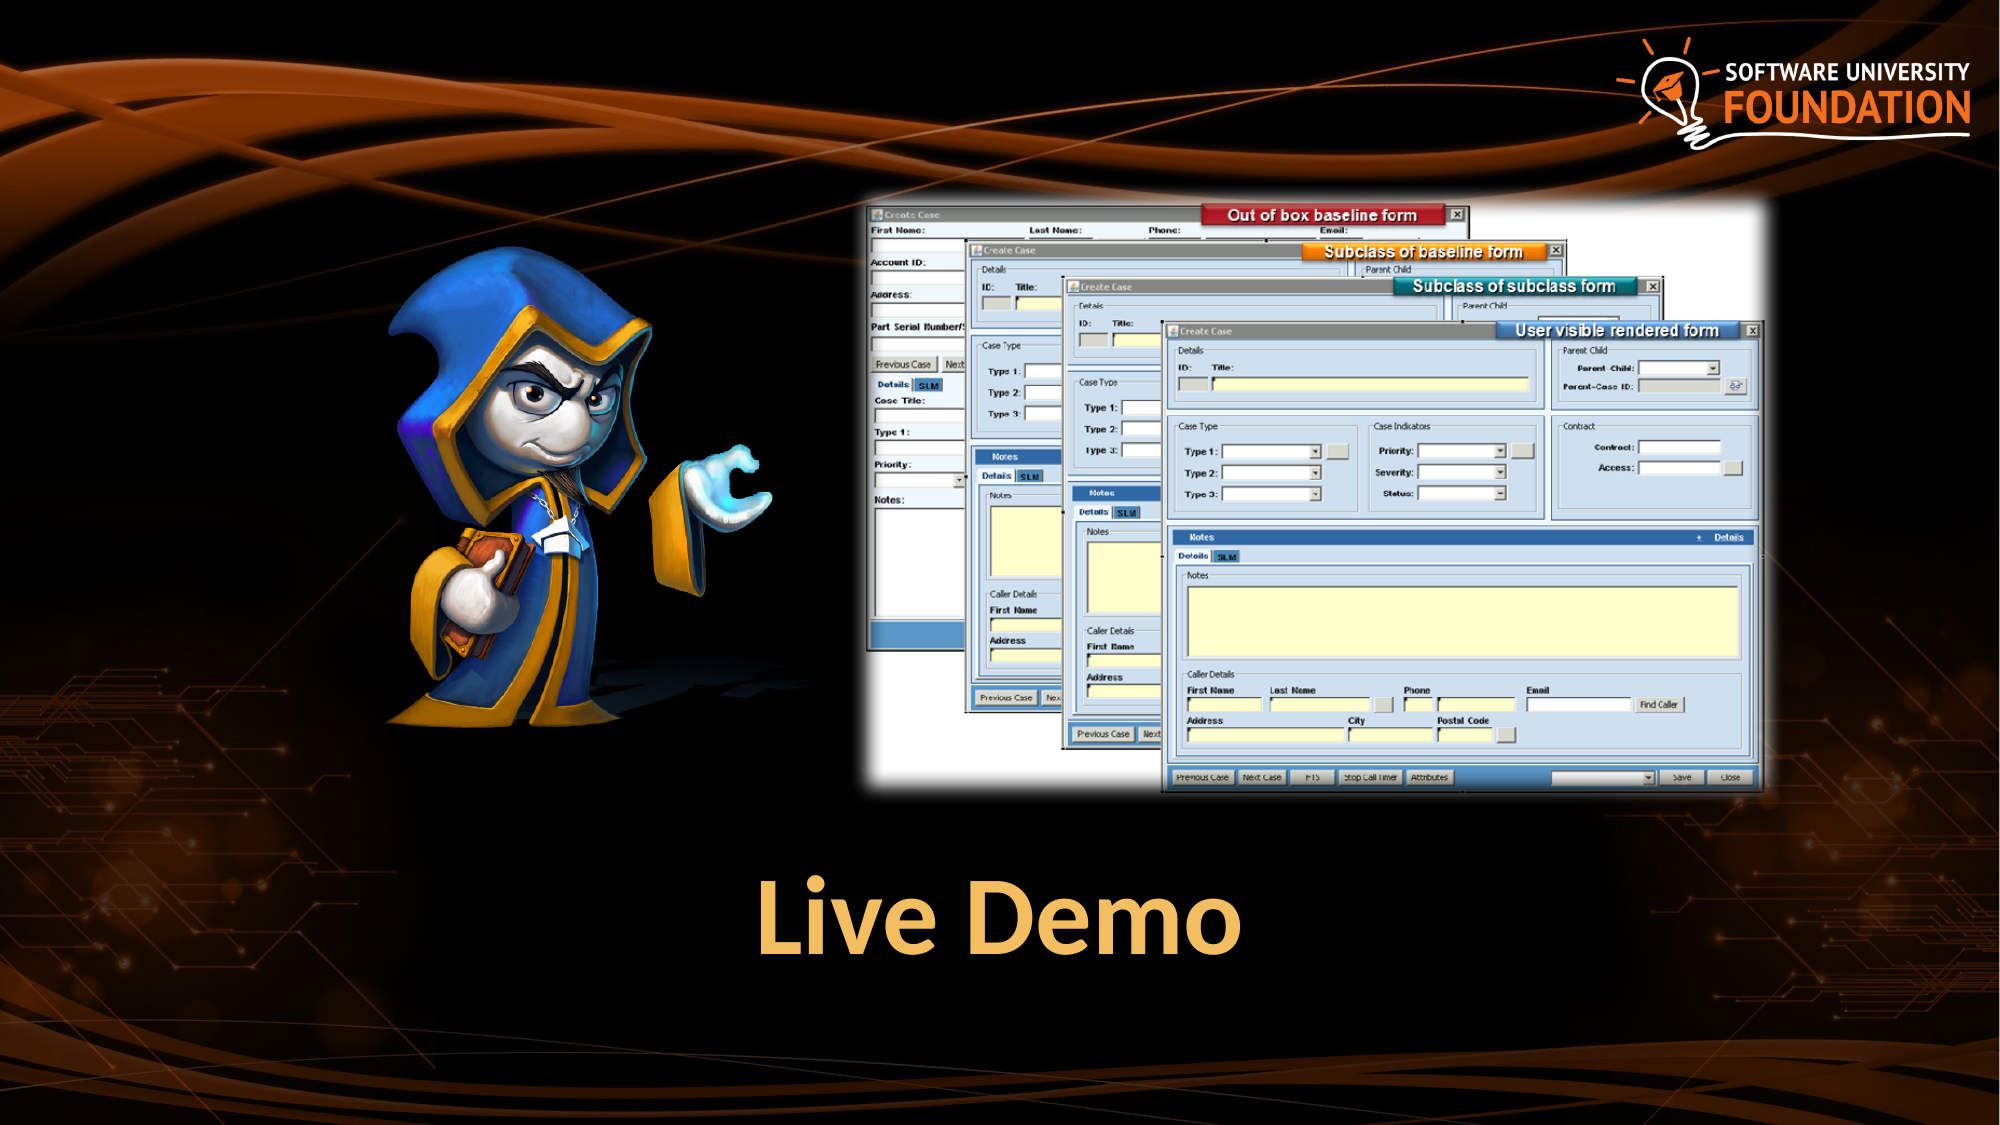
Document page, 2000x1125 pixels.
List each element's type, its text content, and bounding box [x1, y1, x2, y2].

title Live Demo [149, 849, 1850, 985]
picture [0, 0, 2000, 1125]
